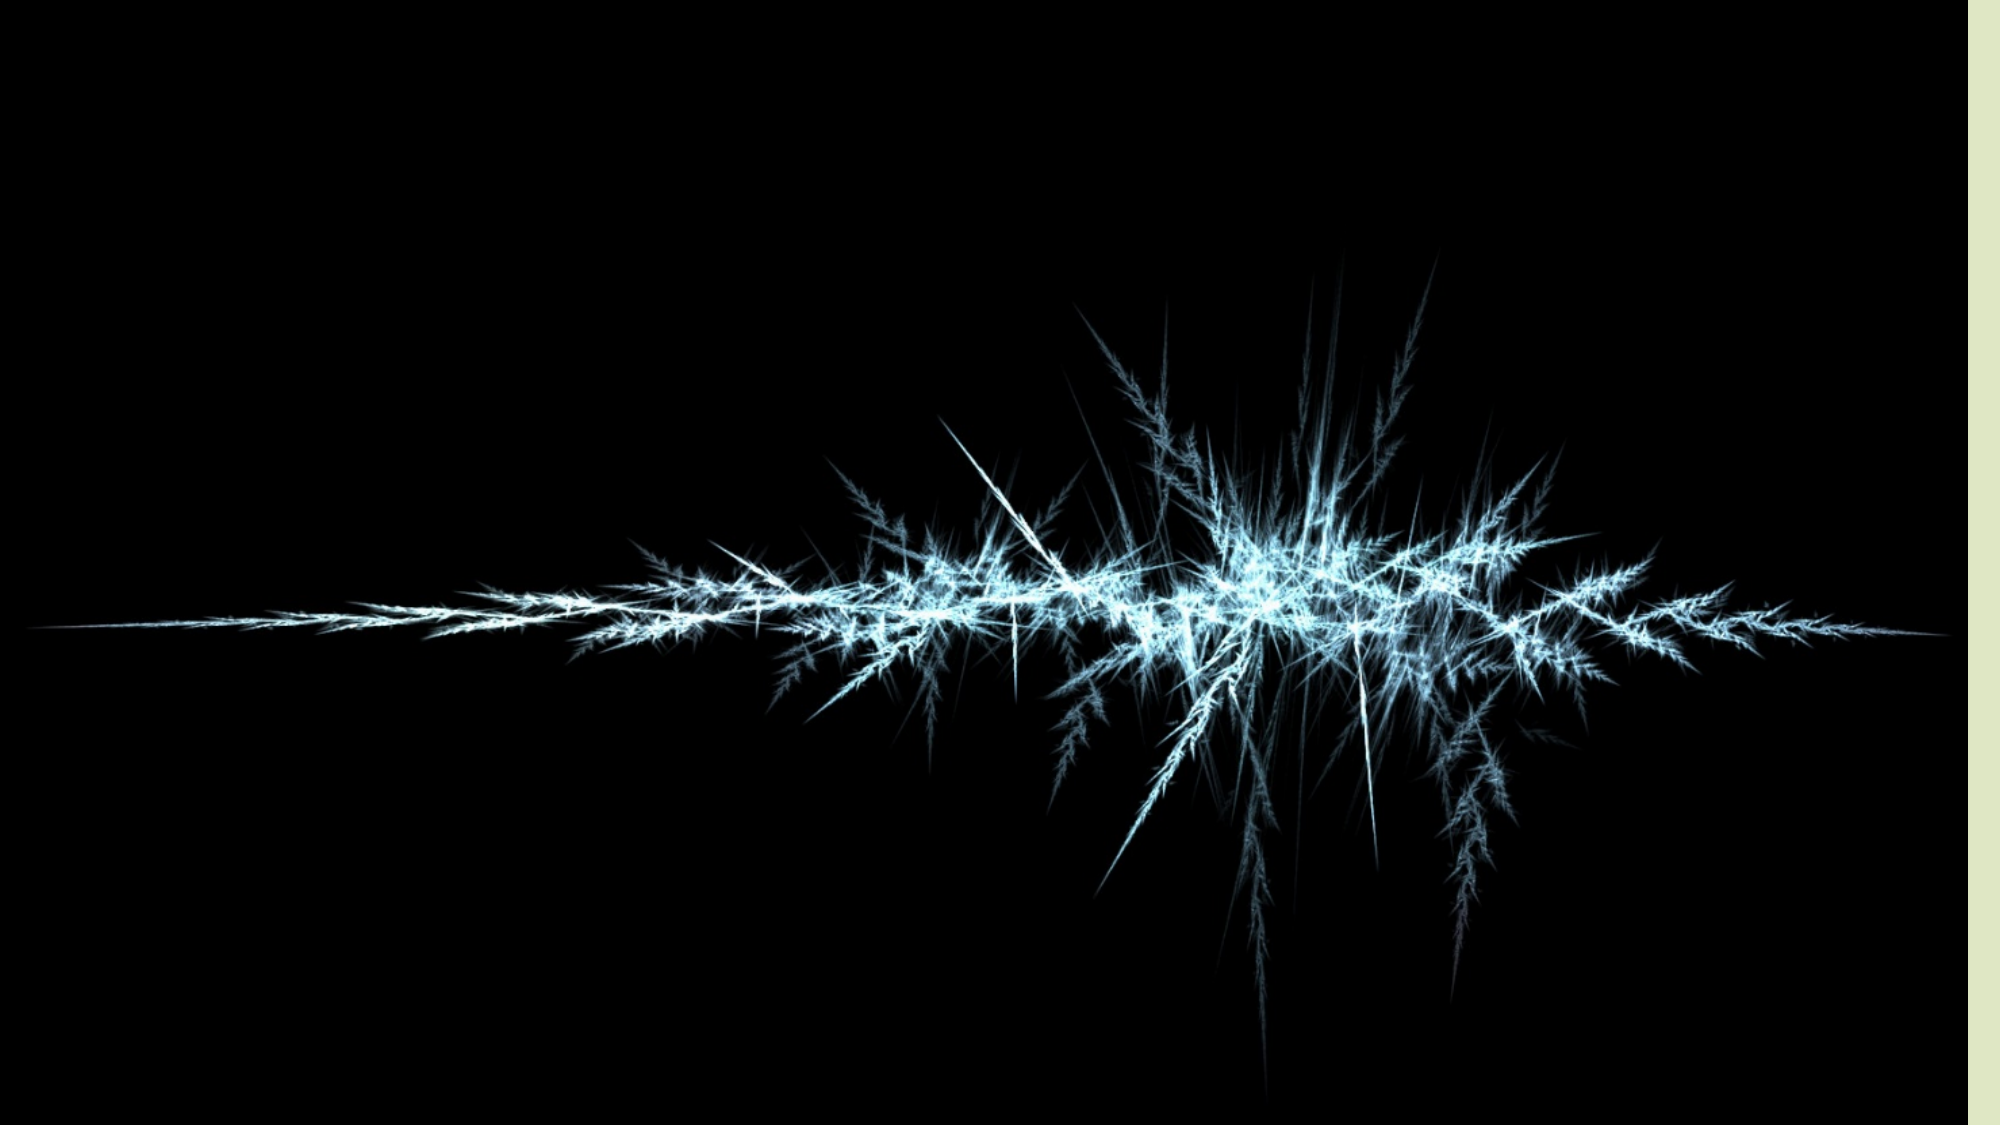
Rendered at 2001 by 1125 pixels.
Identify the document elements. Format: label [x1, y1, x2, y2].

list [0, 0, 1968, 1125]
